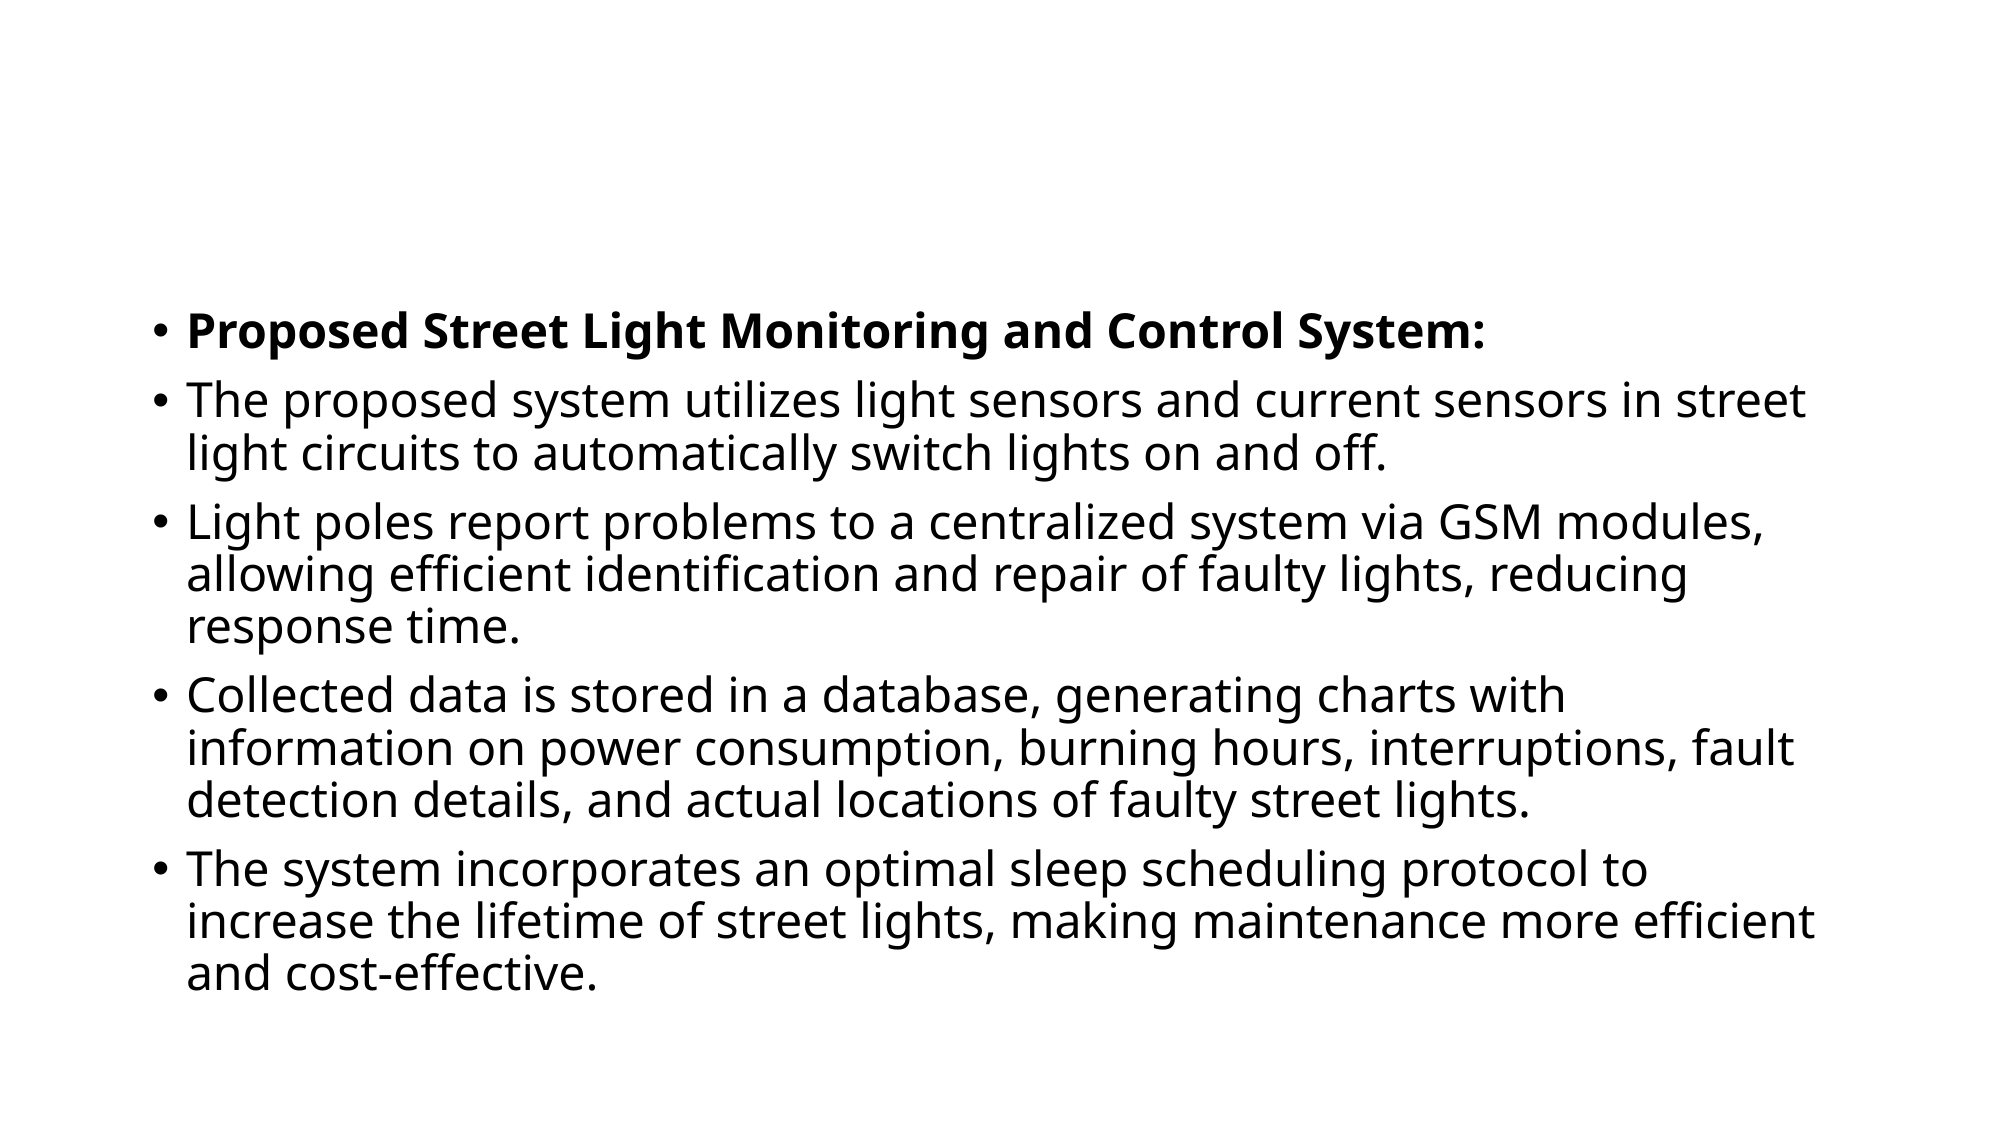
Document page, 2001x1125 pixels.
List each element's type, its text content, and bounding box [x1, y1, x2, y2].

list Proposed Street Light Monitoring and Control System: The proposed system utilizes light sensors and current sensors in street light circuits to automatically switch lights on and off. Light poles report problems to a centralized system via GSM modules, allowing efficient identification and repair of faulty lights, reducing response time. Collected data is stored in a database, generating charts with information on power consumption, burning hours, interruptions, fault detection details, and actual locations of faulty street lights. The system incorporates an optimal sleep scheduling protocol to increase the lifetime of street lights, making maintenance more efficient and cost-effective. [137, 299, 1863, 1014]
